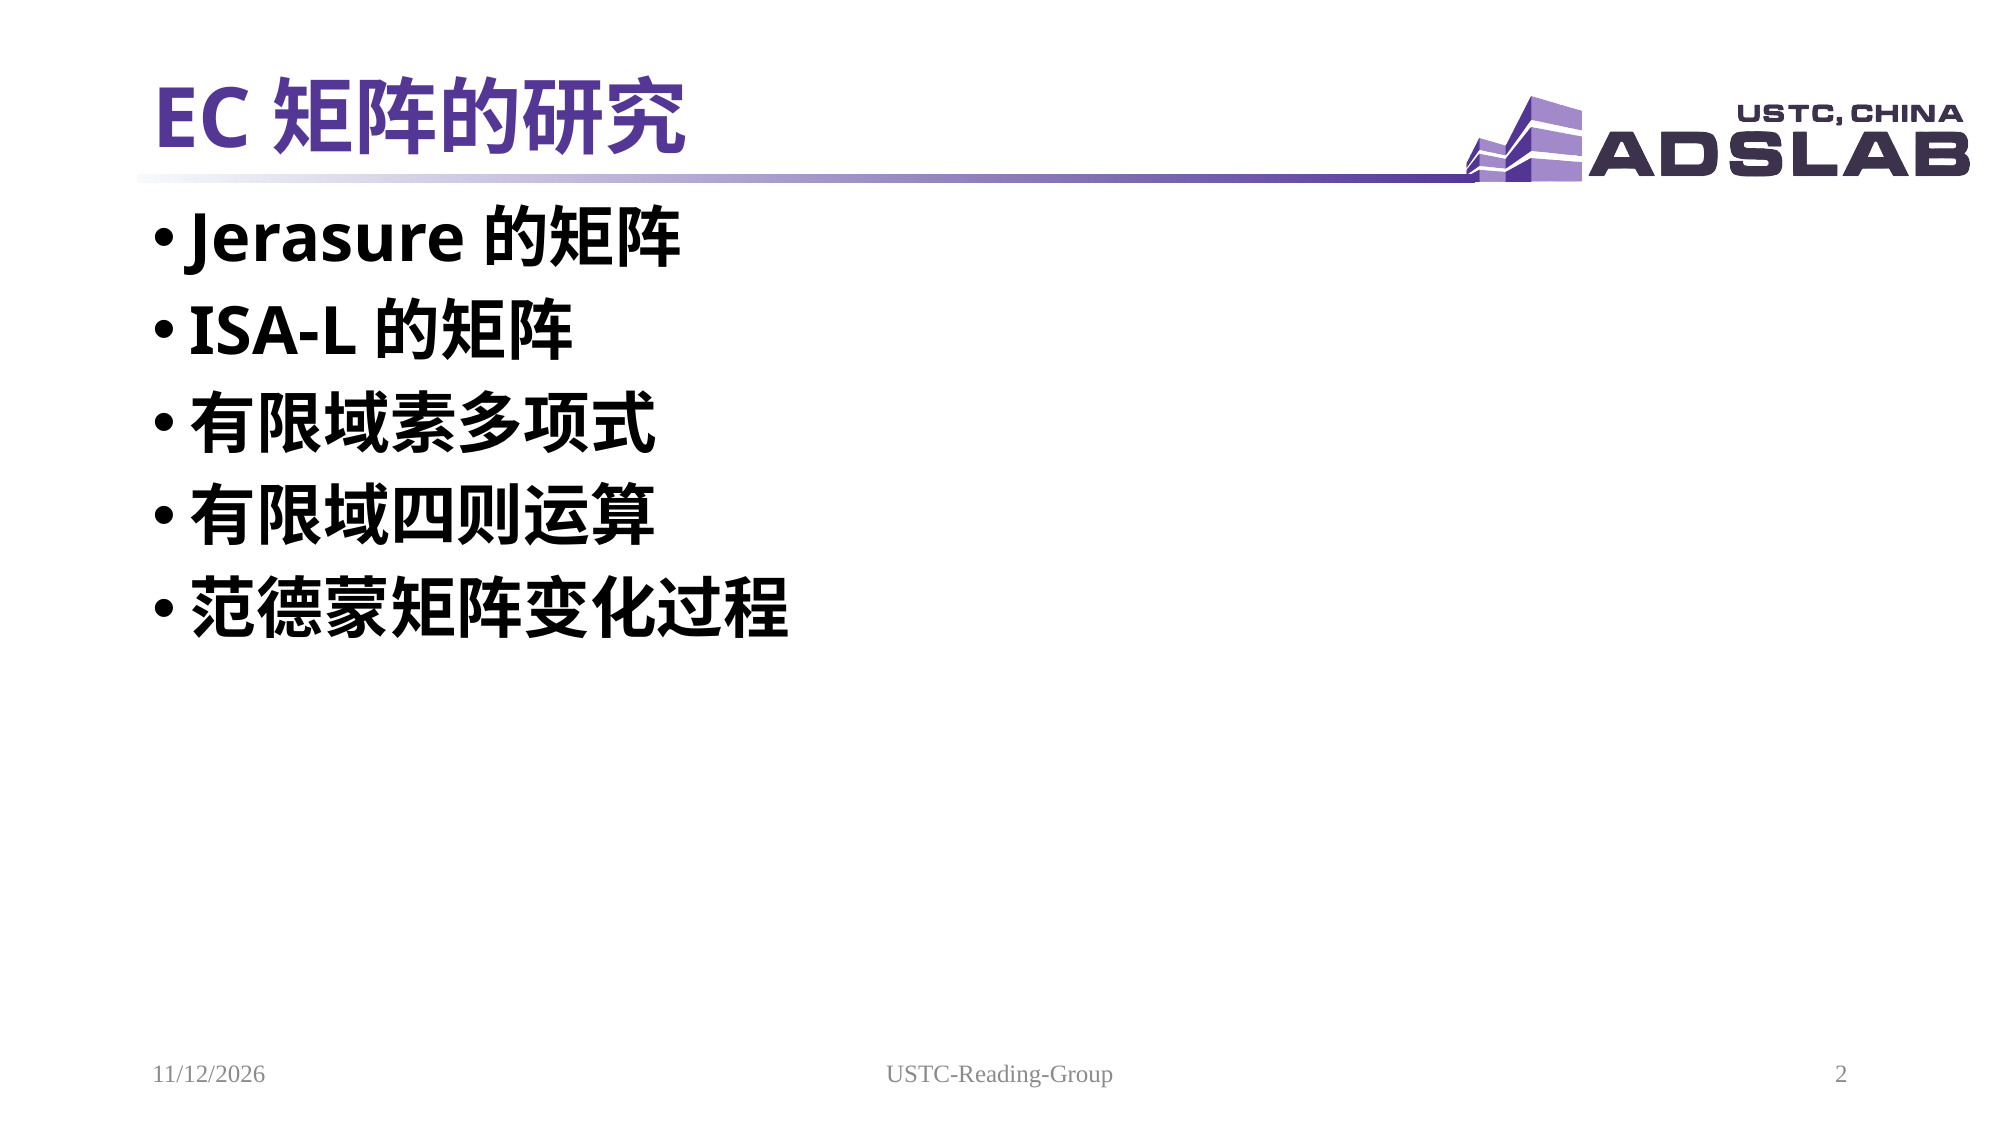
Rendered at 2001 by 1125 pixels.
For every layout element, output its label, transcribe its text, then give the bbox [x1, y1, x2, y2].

picture [1470, 93, 1976, 183]
footer USTC-Reading-Group [662, 1042, 1338, 1103]
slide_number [137, 1042, 588, 1103]
slide_number 2 [1412, 1042, 1863, 1103]
list Jerasure的矩阵 ISA-L的矩阵 有限域素多项式 有限域四则运算 范德蒙矩阵变化过程 [137, 196, 1954, 1011]
title EC矩阵的研究 [137, 63, 1863, 177]
